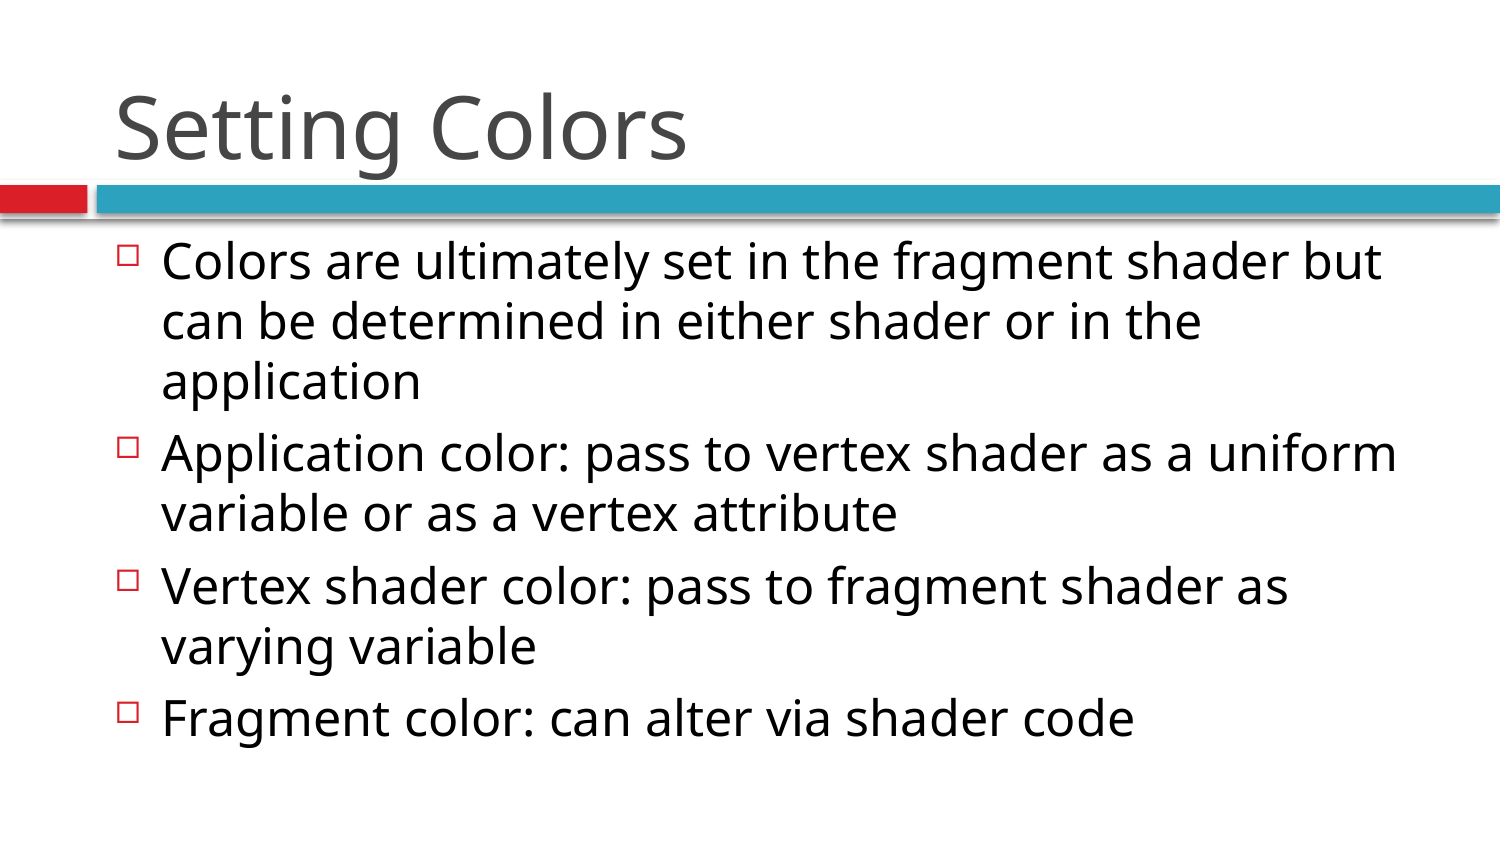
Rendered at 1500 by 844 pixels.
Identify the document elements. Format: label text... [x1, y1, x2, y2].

list Colors are ultimately set in the fragment shader but can be determined in either shader or in the application Application color: pass to vertex shader as a uniform variable or as a vertex attribute Vertex shader color: pass to fragment shader as varying variable Fragment color: can alter via shader code [99, 221, 1438, 760]
title Setting Colors [99, 19, 1438, 185]
